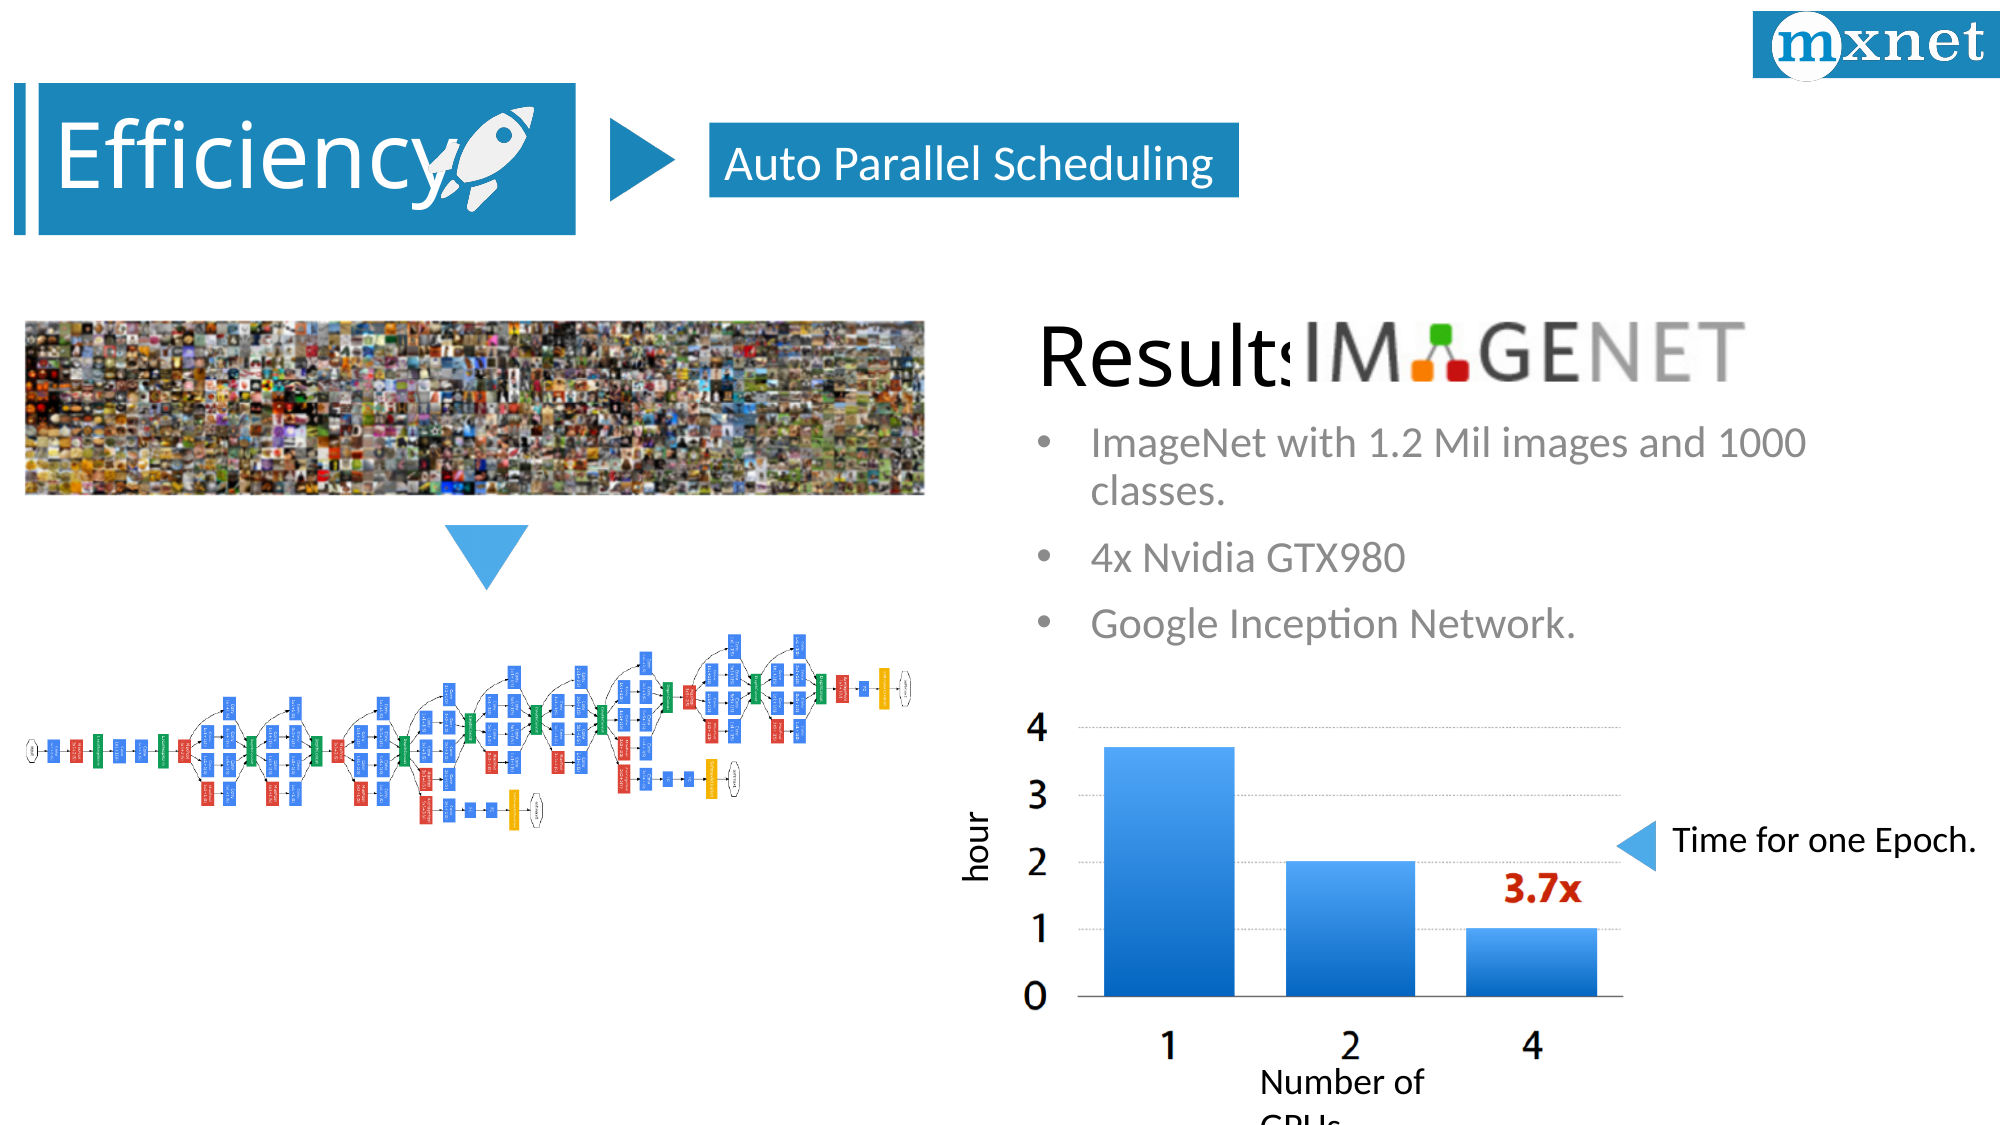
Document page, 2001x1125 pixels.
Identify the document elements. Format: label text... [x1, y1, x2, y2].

text_box Number of GPUs [1245, 1065, 1524, 1125]
title Results [1021, 262, 1850, 411]
list ImageNet with 1.2 Mil images and 1000 classes. 4x Nvidia GTX980 Google Inception Network. [1021, 411, 1963, 658]
text_box Efficiency [38, 83, 576, 236]
picture [418, 96, 544, 222]
text_box Auto Parallel Scheduling [709, 122, 1239, 198]
text_box hour [943, 701, 1019, 899]
picture [1021, 701, 1669, 1065]
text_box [1752, 10, 2000, 84]
picture [14, 317, 931, 853]
text_box Time for one Epoch. [1657, 807, 2000, 884]
picture [1290, 305, 1758, 407]
text_box [14, 83, 26, 236]
picture [588, 105, 697, 214]
